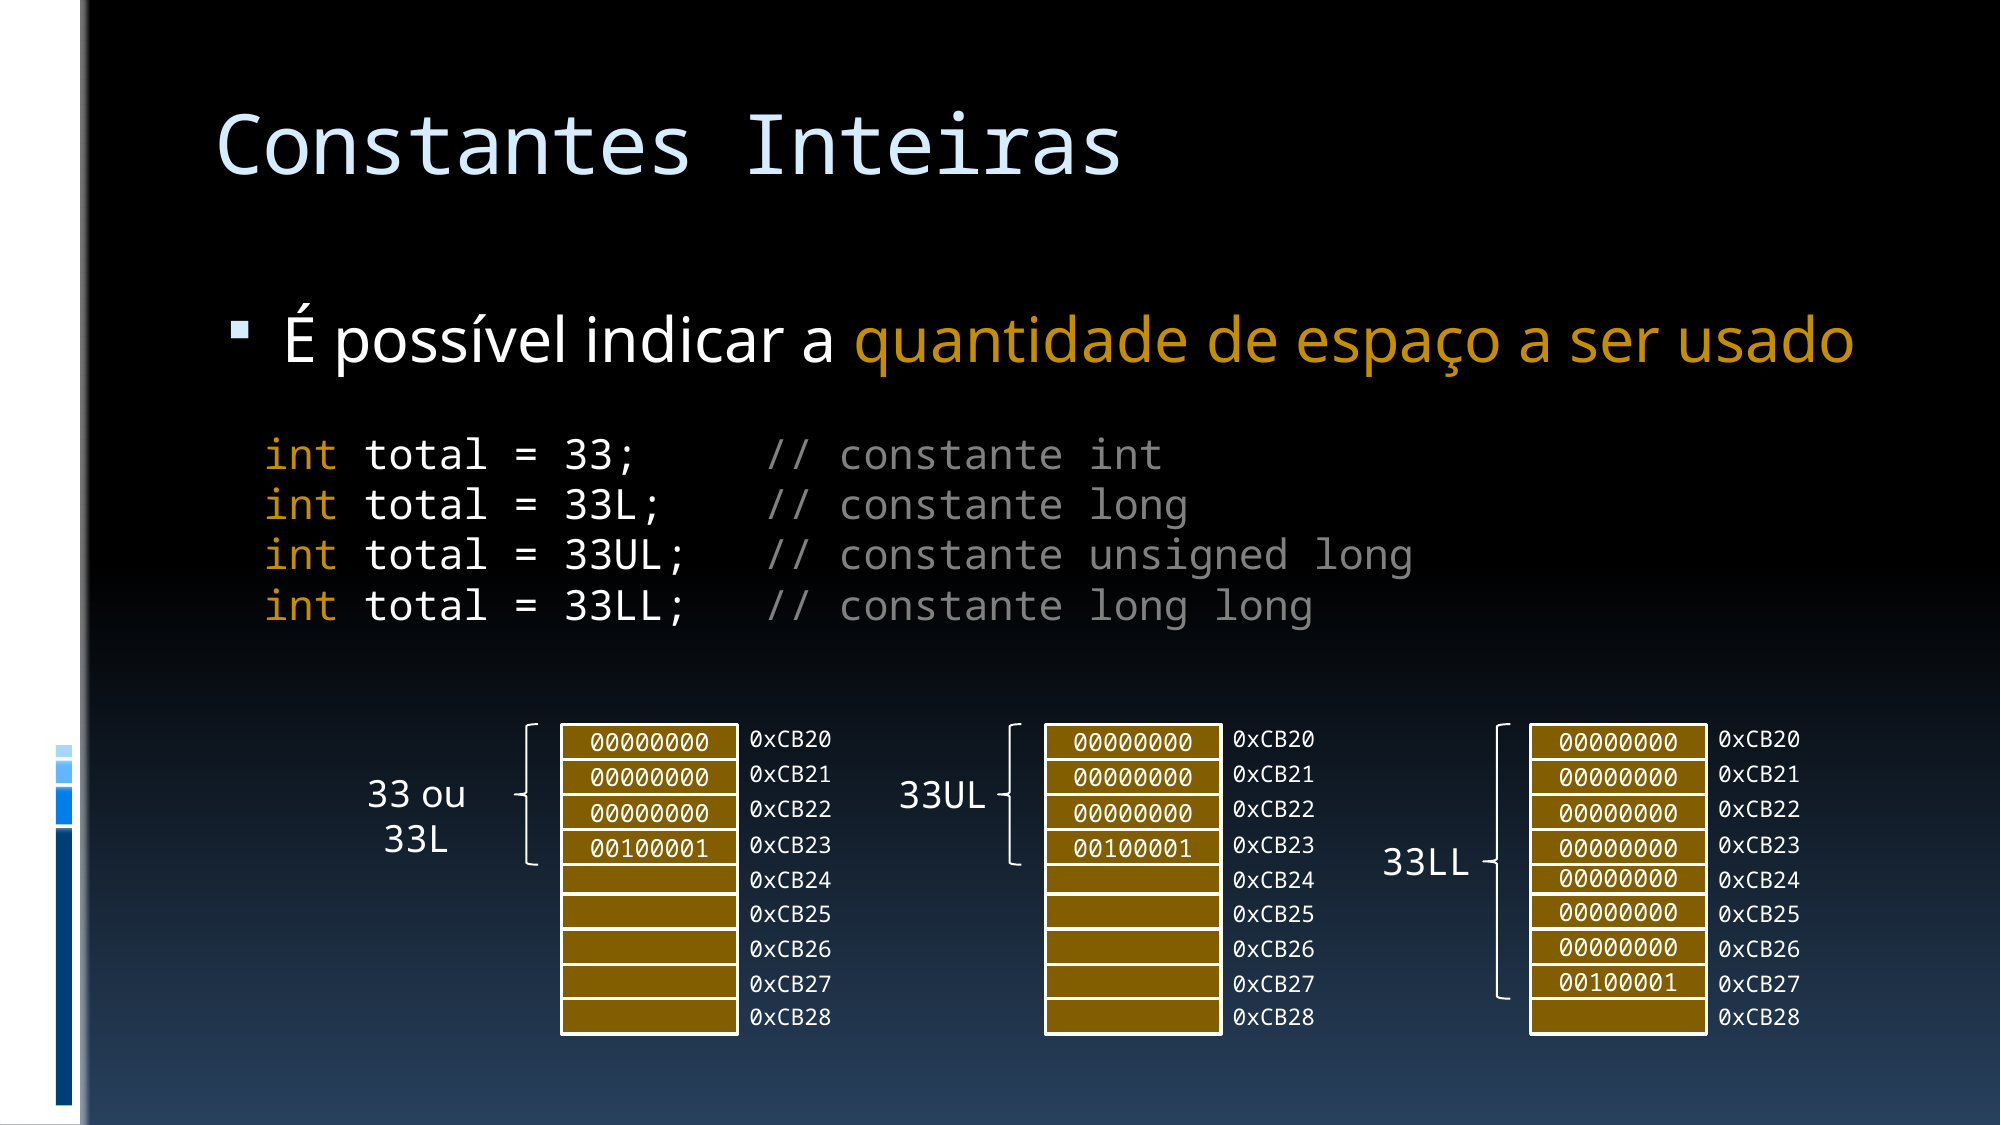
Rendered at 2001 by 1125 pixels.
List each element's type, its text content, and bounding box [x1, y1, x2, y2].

title Constantes Inteiras [200, 83, 1900, 234]
list É possível indicar a quantidade de espaço a ser usado [200, 292, 1900, 1043]
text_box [1369, 716, 1813, 1039]
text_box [886, 716, 1328, 1039]
text_box int total = 33; // constante int int total = 33L; // constante long int total = 33UL; // constante unsigned long int total = 33LL; // constante long long [248, 420, 1429, 686]
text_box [315, 716, 845, 1039]
